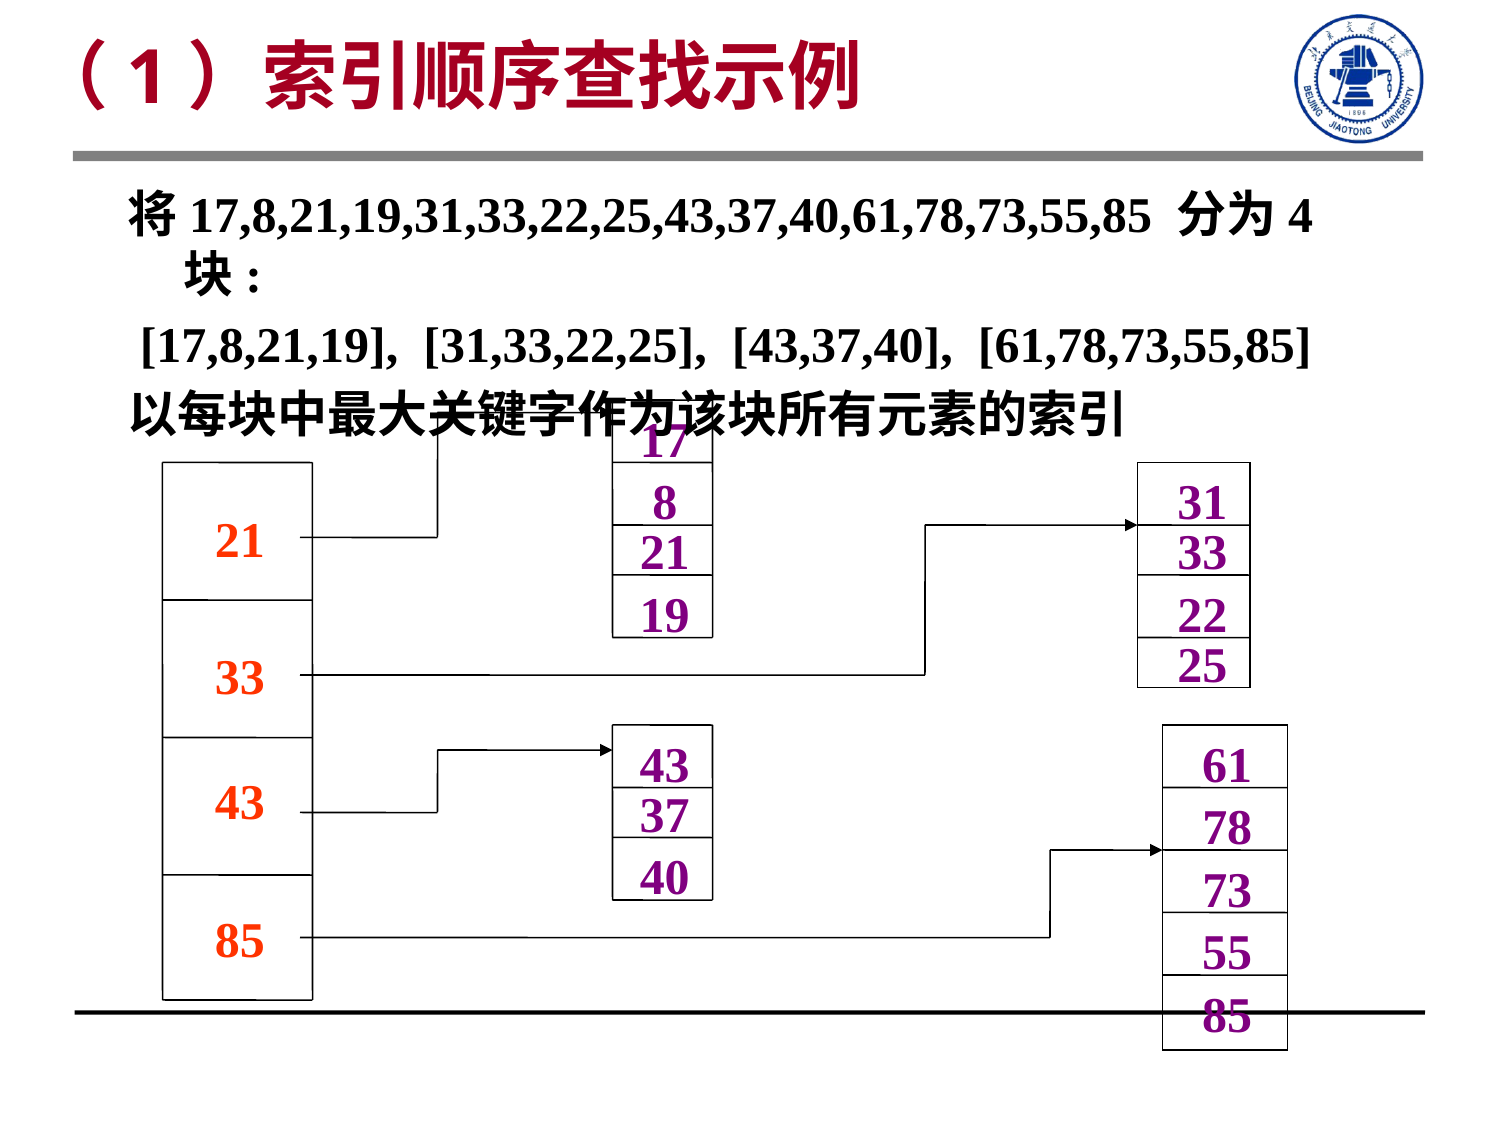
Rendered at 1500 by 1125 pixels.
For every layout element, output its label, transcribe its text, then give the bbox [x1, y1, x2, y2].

text_box [1049, 843, 1162, 857]
text_box [924, 518, 1137, 532]
text_box 33 [200, 637, 300, 713]
text_box 21 [624, 512, 738, 574]
text_box 33 [1162, 512, 1450, 574]
text_box [437, 406, 612, 419]
text_box 将17,8,21,19,31,33,22,25,43,37,40,61,78,73,55,85 分为4块: [17,8,21,19], [31,33,22,25], [43,37,40], [61,78,73,55,85] 以每块中最大关键字作为该块所有元素的索引 [112, 174, 1388, 400]
text_box [1137, 638, 1162, 688]
text_box 61 [1187, 724, 1275, 787]
text_box [1162, 976, 1187, 1050]
text_box 21 [200, 499, 313, 575]
text_box [1162, 788, 1187, 849]
text_box 43 [200, 762, 313, 838]
text_box 73 [1187, 849, 1388, 925]
text_box [1275, 725, 1288, 787]
text_box 22 [1162, 574, 1463, 650]
text_box 43 [624, 724, 1013, 800]
text_box 25 [1162, 624, 1425, 700]
text_box 85 [1187, 974, 1350, 1050]
text_box 40 [624, 837, 738, 913]
text_box [1137, 462, 1162, 525]
text_box 78 [1187, 787, 1388, 849]
text_box 37 [624, 774, 763, 850]
text_box 8 [637, 462, 800, 538]
text_box [437, 743, 612, 757]
text_box [1162, 725, 1187, 787]
text_box [1162, 913, 1187, 975]
text_box 85 [200, 899, 300, 975]
picture [1294, 14, 1424, 144]
text_box 19 [624, 574, 838, 650]
text_box [1162, 850, 1187, 912]
text_box 55 [1187, 912, 1350, 974]
text_box [1137, 526, 1162, 574]
text_box [1137, 575, 1162, 637]
text_box 31 [1162, 462, 1313, 512]
text_box 17 [624, 400, 738, 475]
text_box （1）索引顺序查找示例 [18, 31, 1294, 119]
